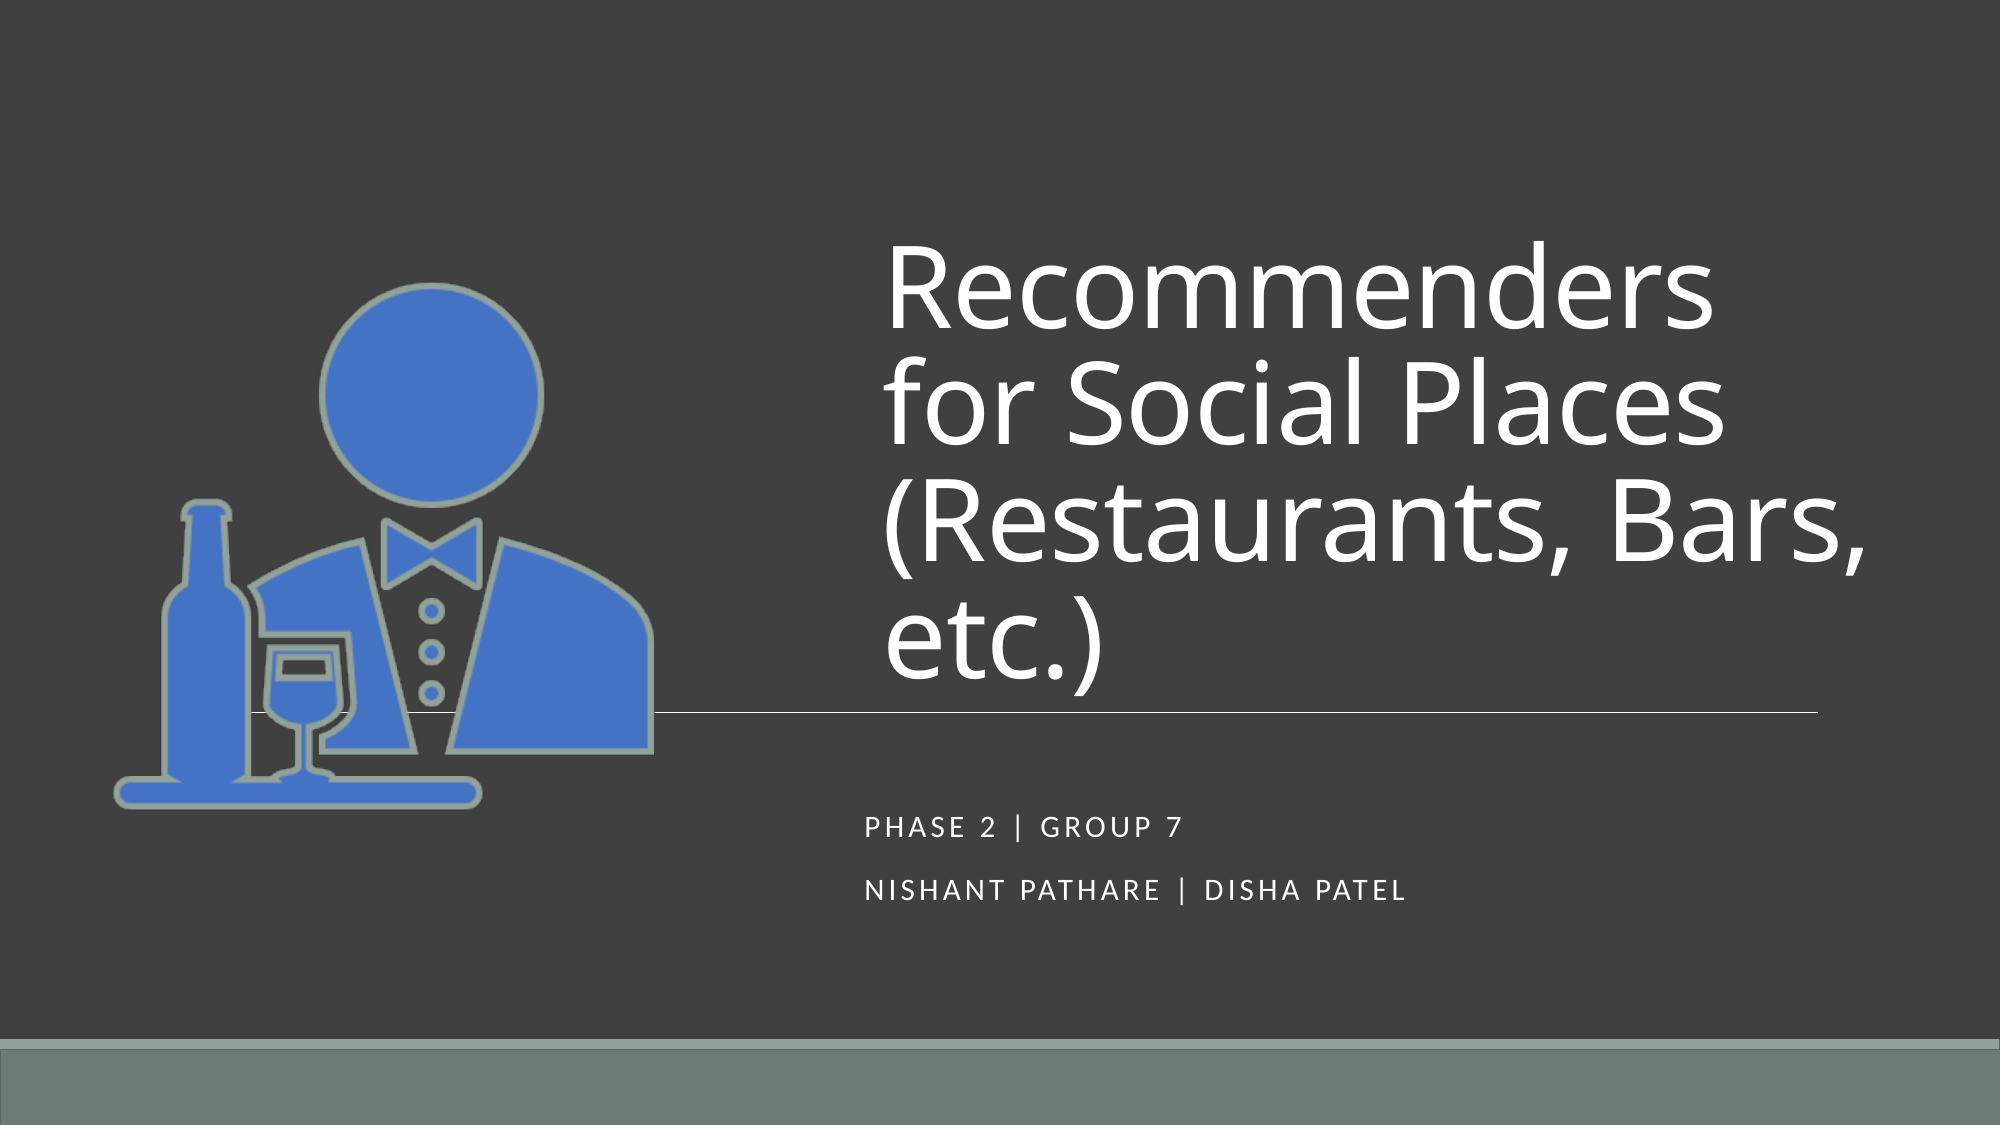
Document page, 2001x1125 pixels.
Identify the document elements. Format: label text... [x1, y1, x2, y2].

subtitle Phase 2 | Group 7 Nishant Pathare | Disha Patel [864, 802, 1893, 1006]
picture [103, 190, 761, 848]
title Recommenders for Social Places (Restaurants, Bars, etc.) [867, 104, 1894, 710]
